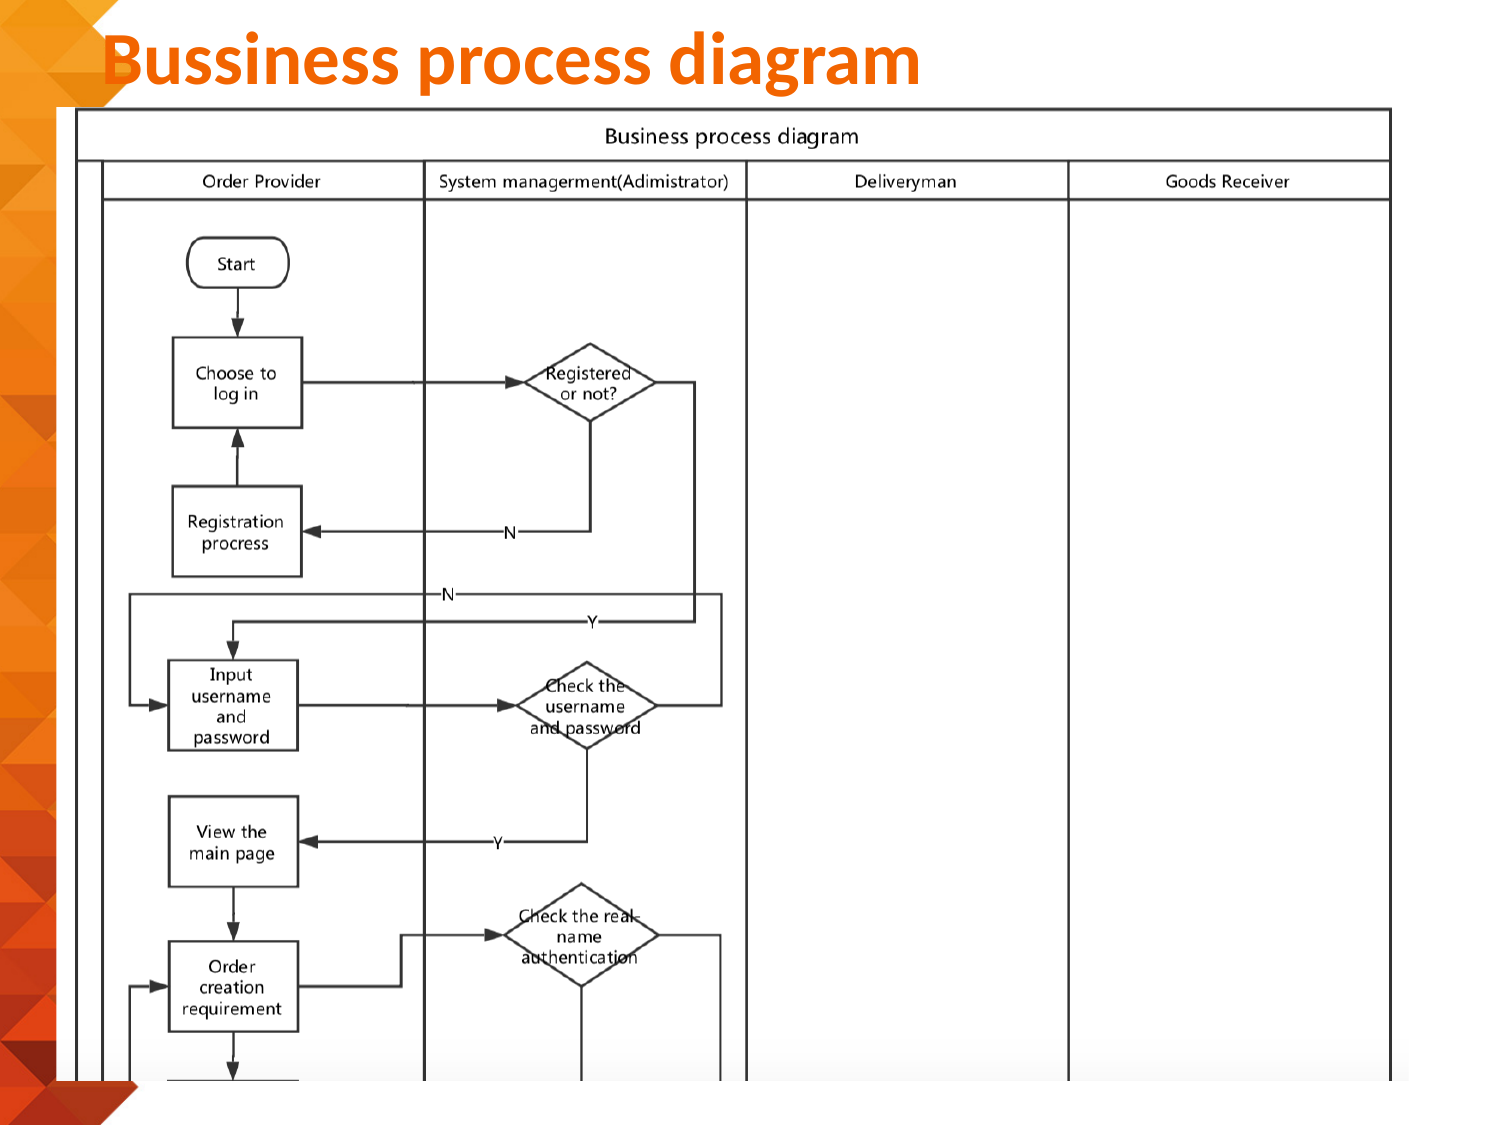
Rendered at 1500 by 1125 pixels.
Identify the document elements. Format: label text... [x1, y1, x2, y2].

picture [0, 0, 1500, 1125]
title Bussiness process diagram [86, 0, 1379, 107]
